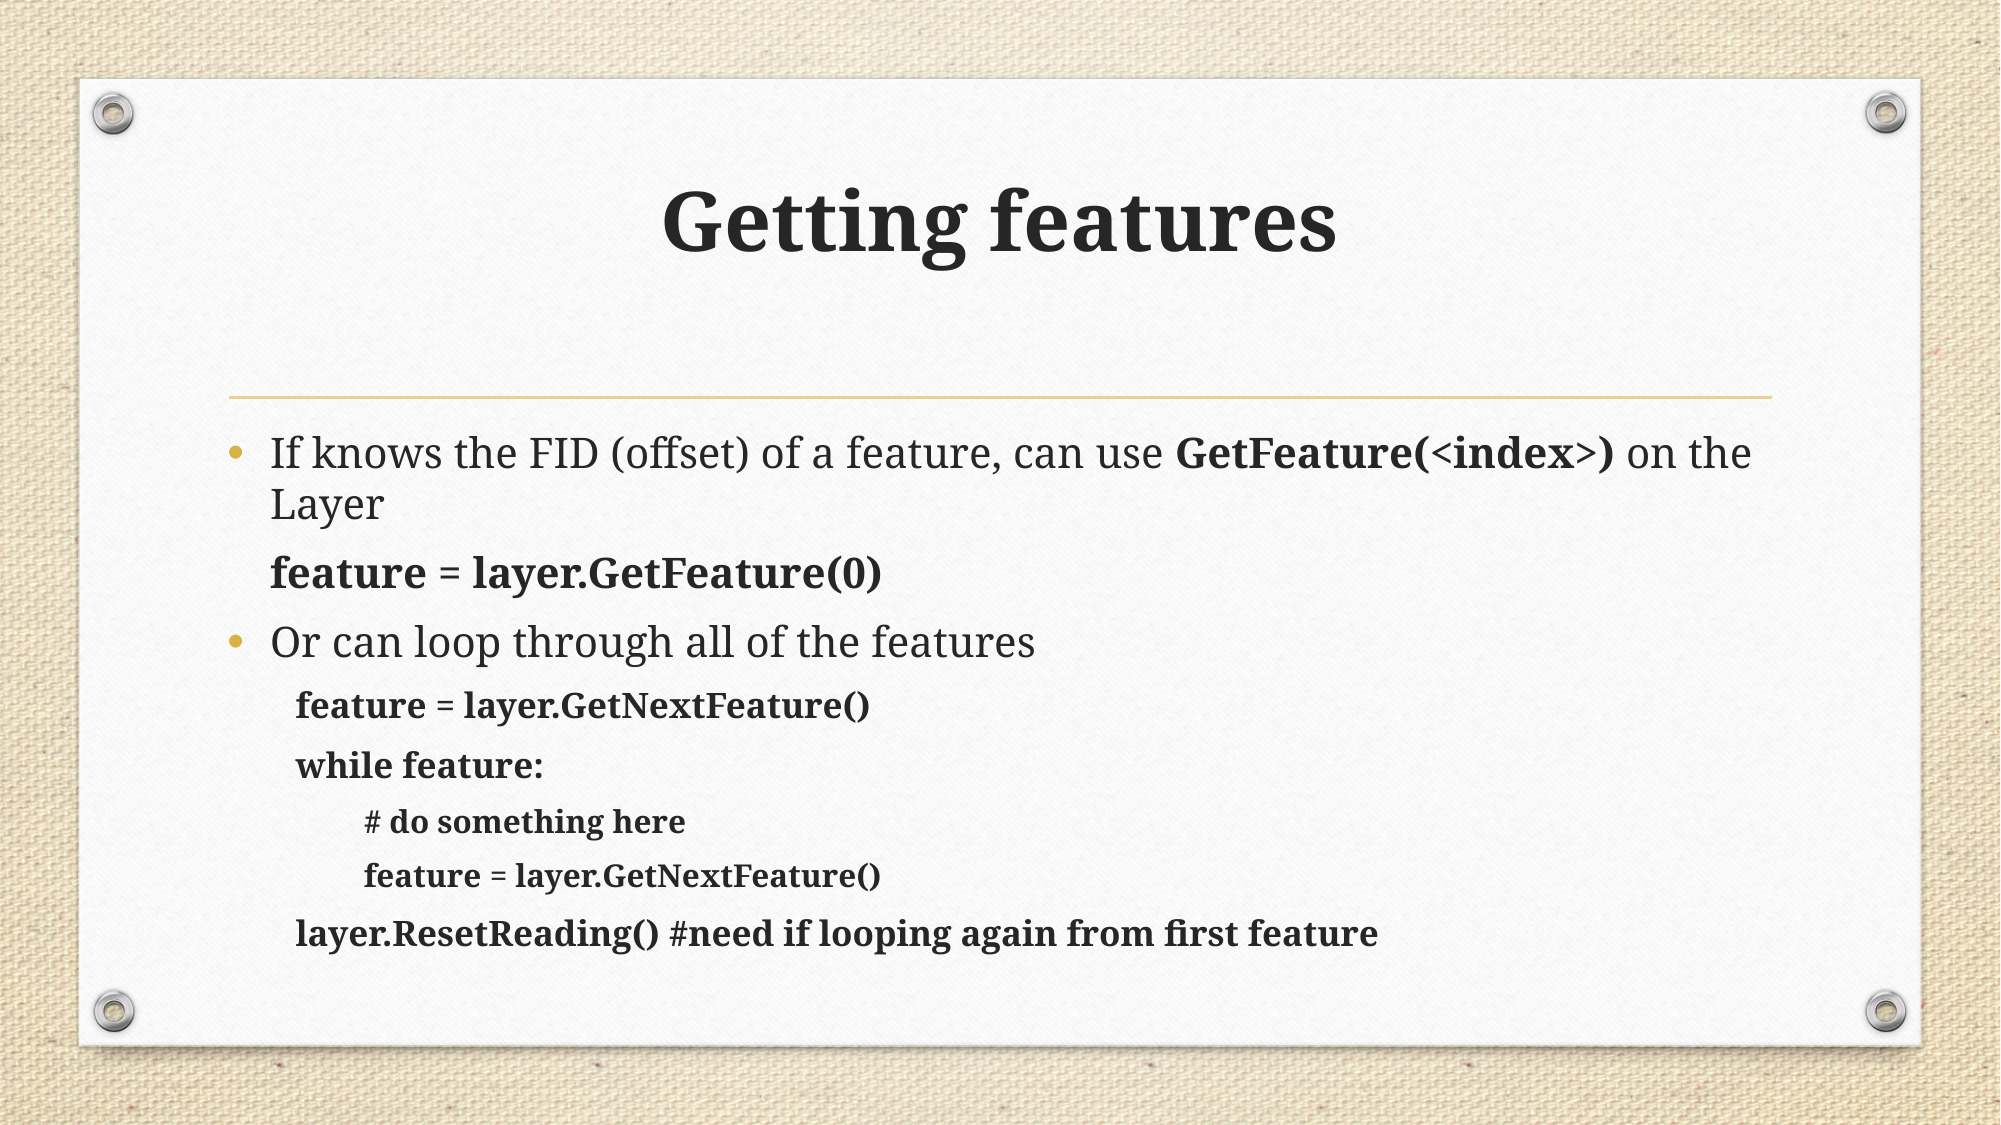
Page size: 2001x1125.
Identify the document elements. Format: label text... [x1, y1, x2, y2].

picture [0, 0, 2001, 1125]
title Getting features [212, 161, 1788, 375]
list If knows the FID (offset) of a feature, can use GetFeature(<index>) on the Layer feature = layer.GetFeature(0) Or can loop through all of the features feature = layer.GetNextFeature() while feature: # do something here feature = layer.GetNextFeature() layer.ResetReading() #need if looping again from first feature [212, 419, 1788, 964]
